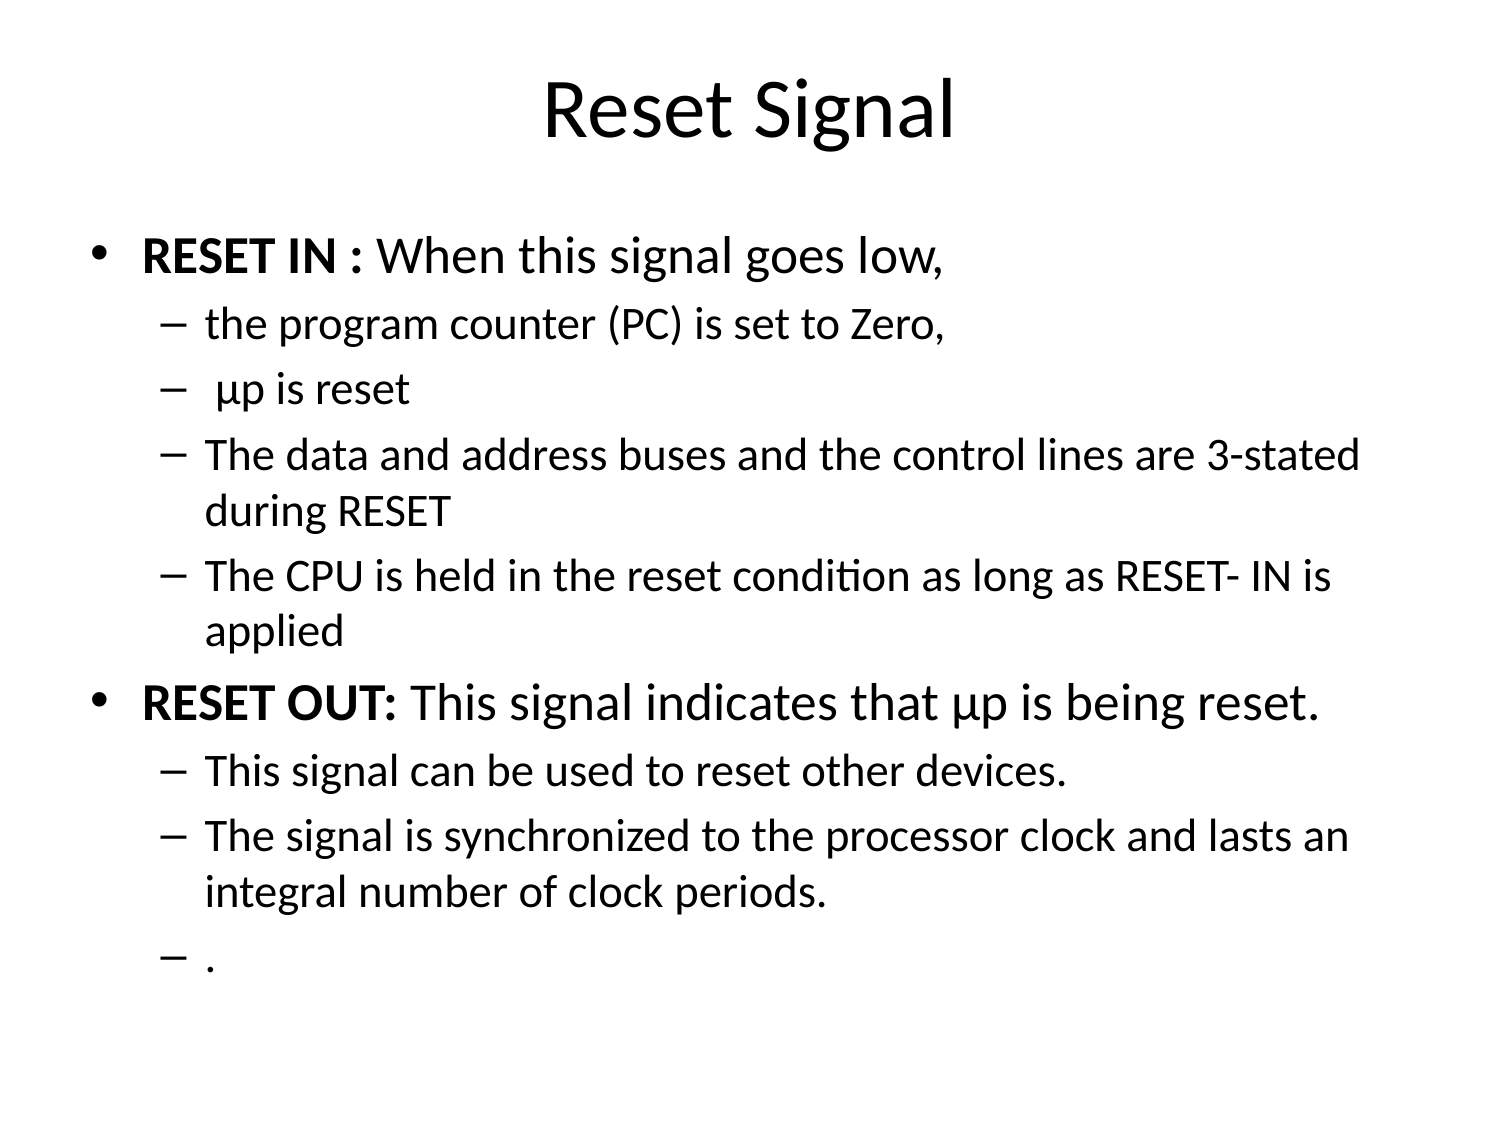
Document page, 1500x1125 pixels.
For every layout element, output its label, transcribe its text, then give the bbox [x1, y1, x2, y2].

title Reset Signal [75, 45, 1425, 163]
list RESET IN : When this signal goes low, the program counter (PC) is set to Zero, μp is reset The data and address buses and the control lines are 3-stated during RESET The CPU is held in the reset condition as long as RESET- IN is applied RESET OUT: This signal indicates that μp is being reset. This signal can be used to reset other devices. The signal is synchronized to the processor clock and lasts an integral number of clock periods. . [75, 212, 1425, 1005]
